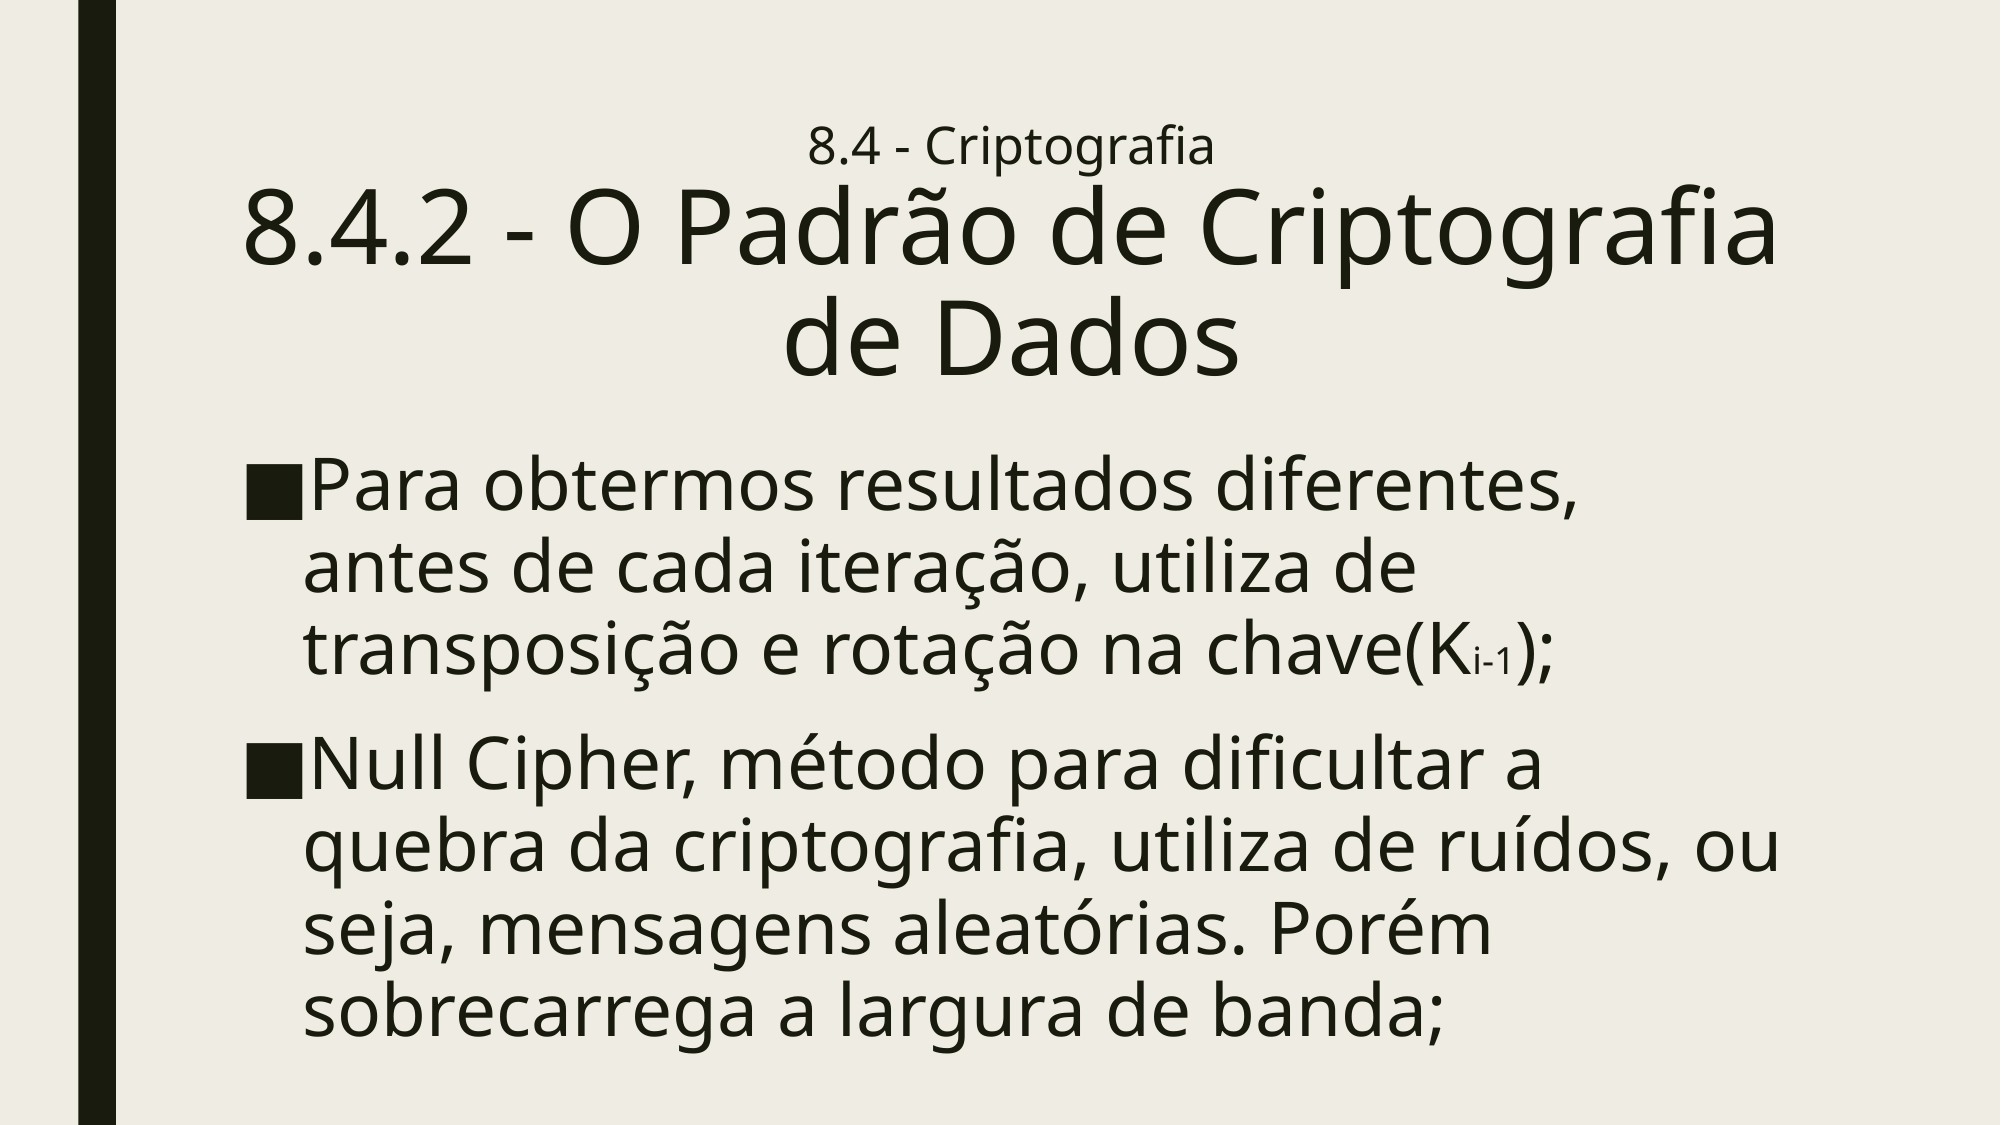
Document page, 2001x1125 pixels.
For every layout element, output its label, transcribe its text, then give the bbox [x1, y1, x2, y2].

title 8.4 - Criptografia 8.4.2 - O Padrão de Criptografia de Dados [225, 112, 1800, 357]
list Para obtermos resultados diferentes, antes de cada iteração, utiliza de transposição e rotação na chave(Ki-1); Null Cipher, método para dificultar a quebra da criptografia, utiliza de ruídos, ou seja, mensagens aleatórias. Porém sobrecarrega a largura de banda; [225, 436, 1800, 1125]
